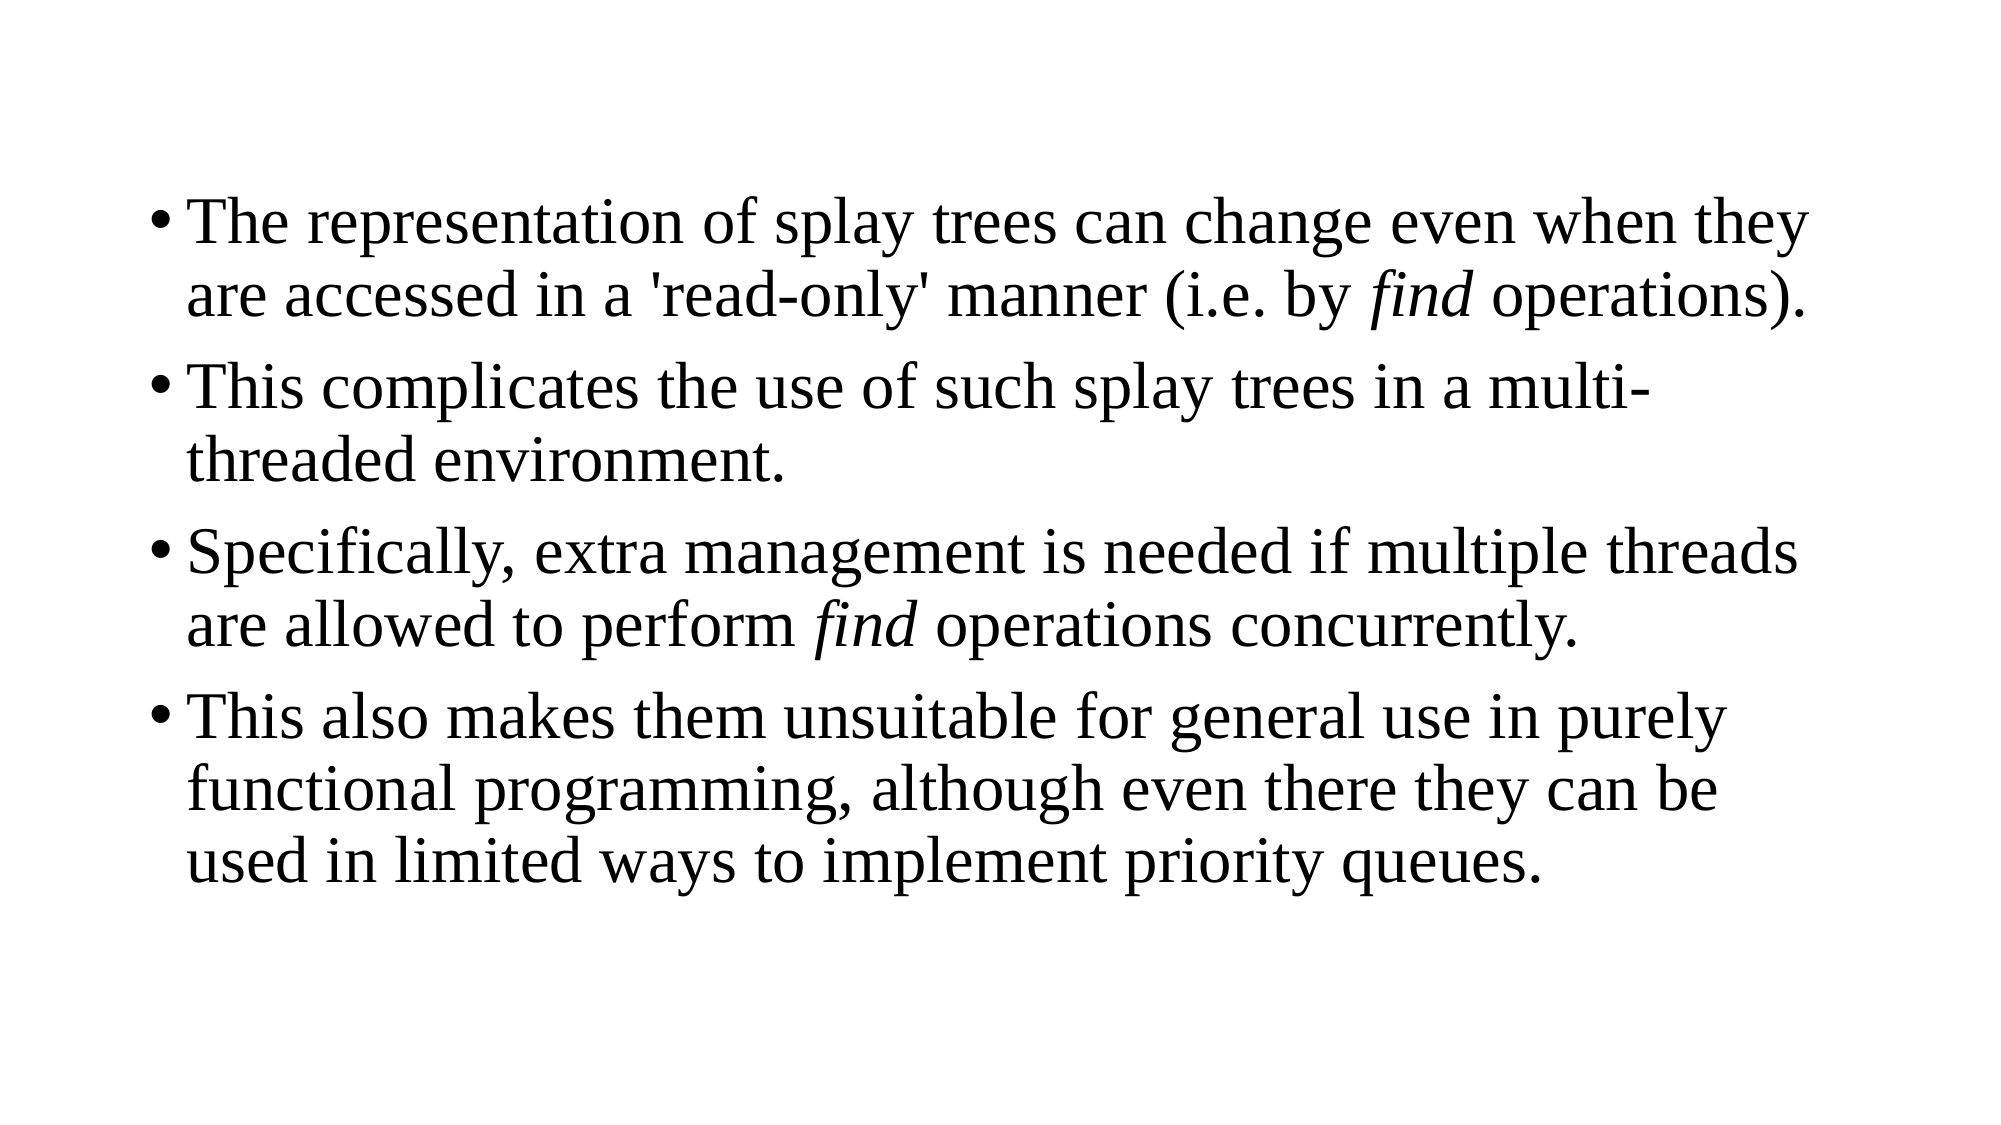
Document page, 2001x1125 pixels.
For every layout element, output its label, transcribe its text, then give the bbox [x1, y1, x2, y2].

list The representation of splay trees can change even when they are accessed in a 'read-only' manner (i.e. by find operations). This complicates the use of such splay trees in a multi-threaded environment. Specifically, extra management is needed if multiple threads are allowed to perform find operations concurrently. This also makes them unsuitable for general use in purely functional programming, although even there they can be used in limited ways to implement priority queues. [134, 178, 1863, 1014]
